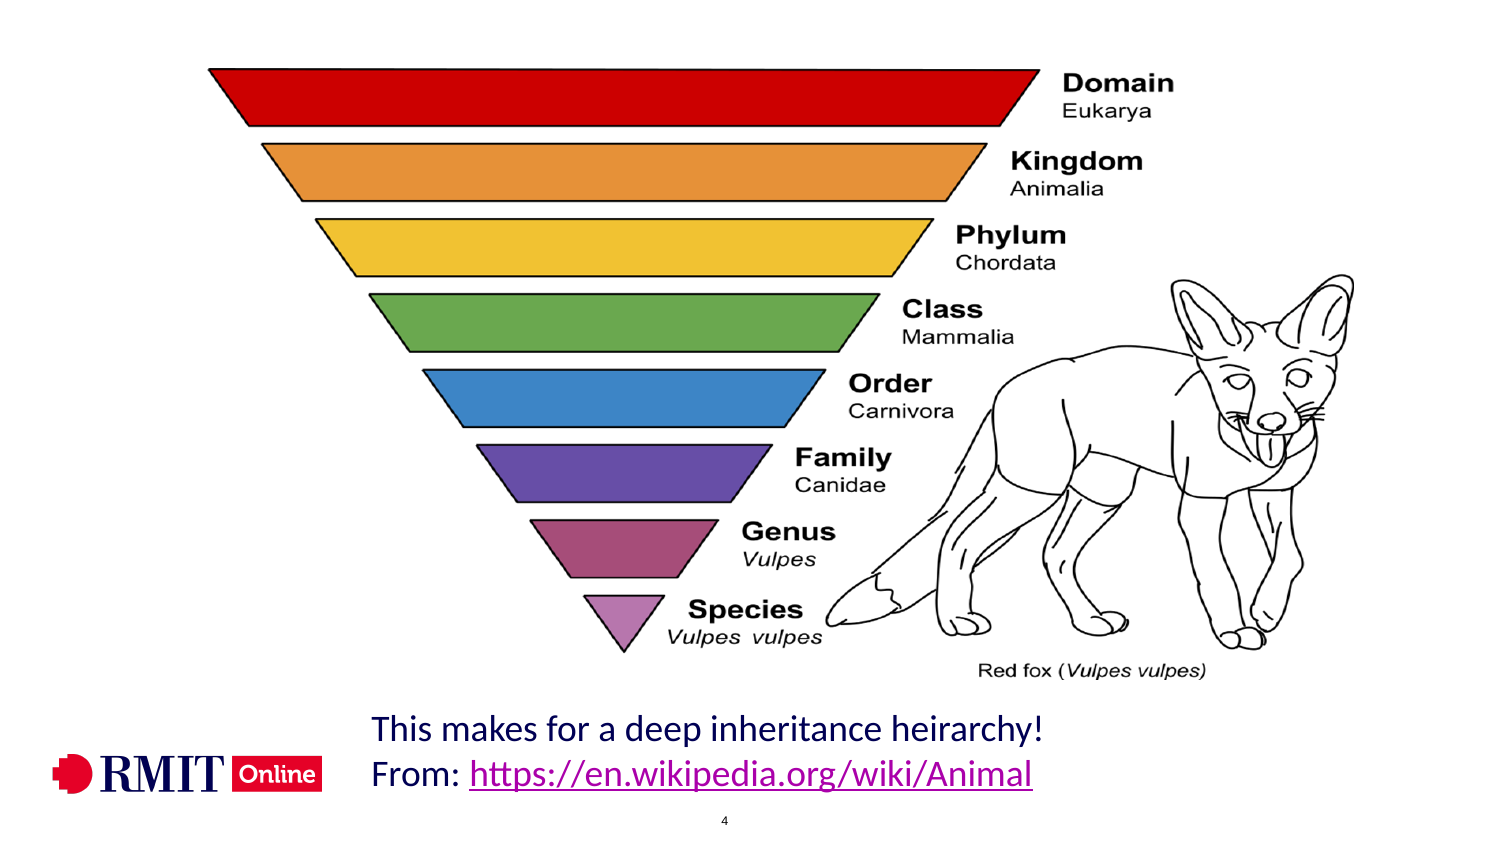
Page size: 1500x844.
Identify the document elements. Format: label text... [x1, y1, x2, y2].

picture [206, 68, 1354, 680]
text_box This makes for a deep inheritance heirarchy! From: https://en.wikipedia.org/wiki/Animal [356, 696, 1400, 802]
picture [51, 753, 323, 795]
